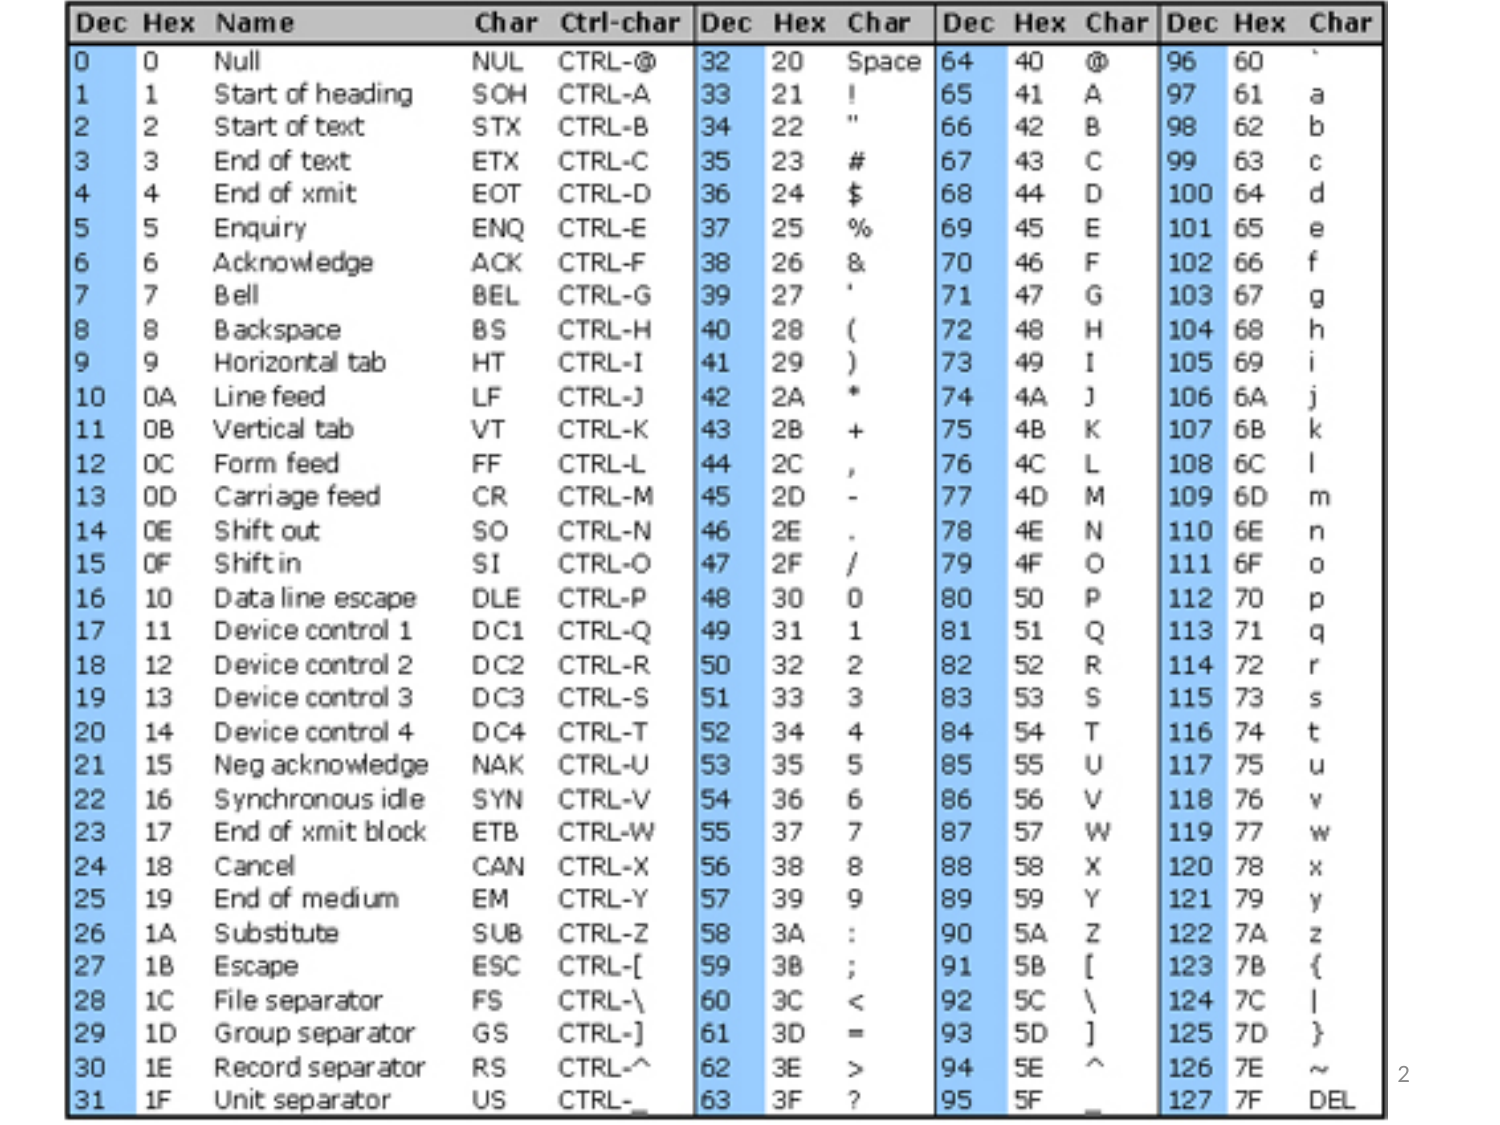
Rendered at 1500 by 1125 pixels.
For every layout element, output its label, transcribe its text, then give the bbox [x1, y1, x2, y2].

picture [63, 0, 1389, 1123]
slide_number 2 [1392, 1042, 1425, 1103]
